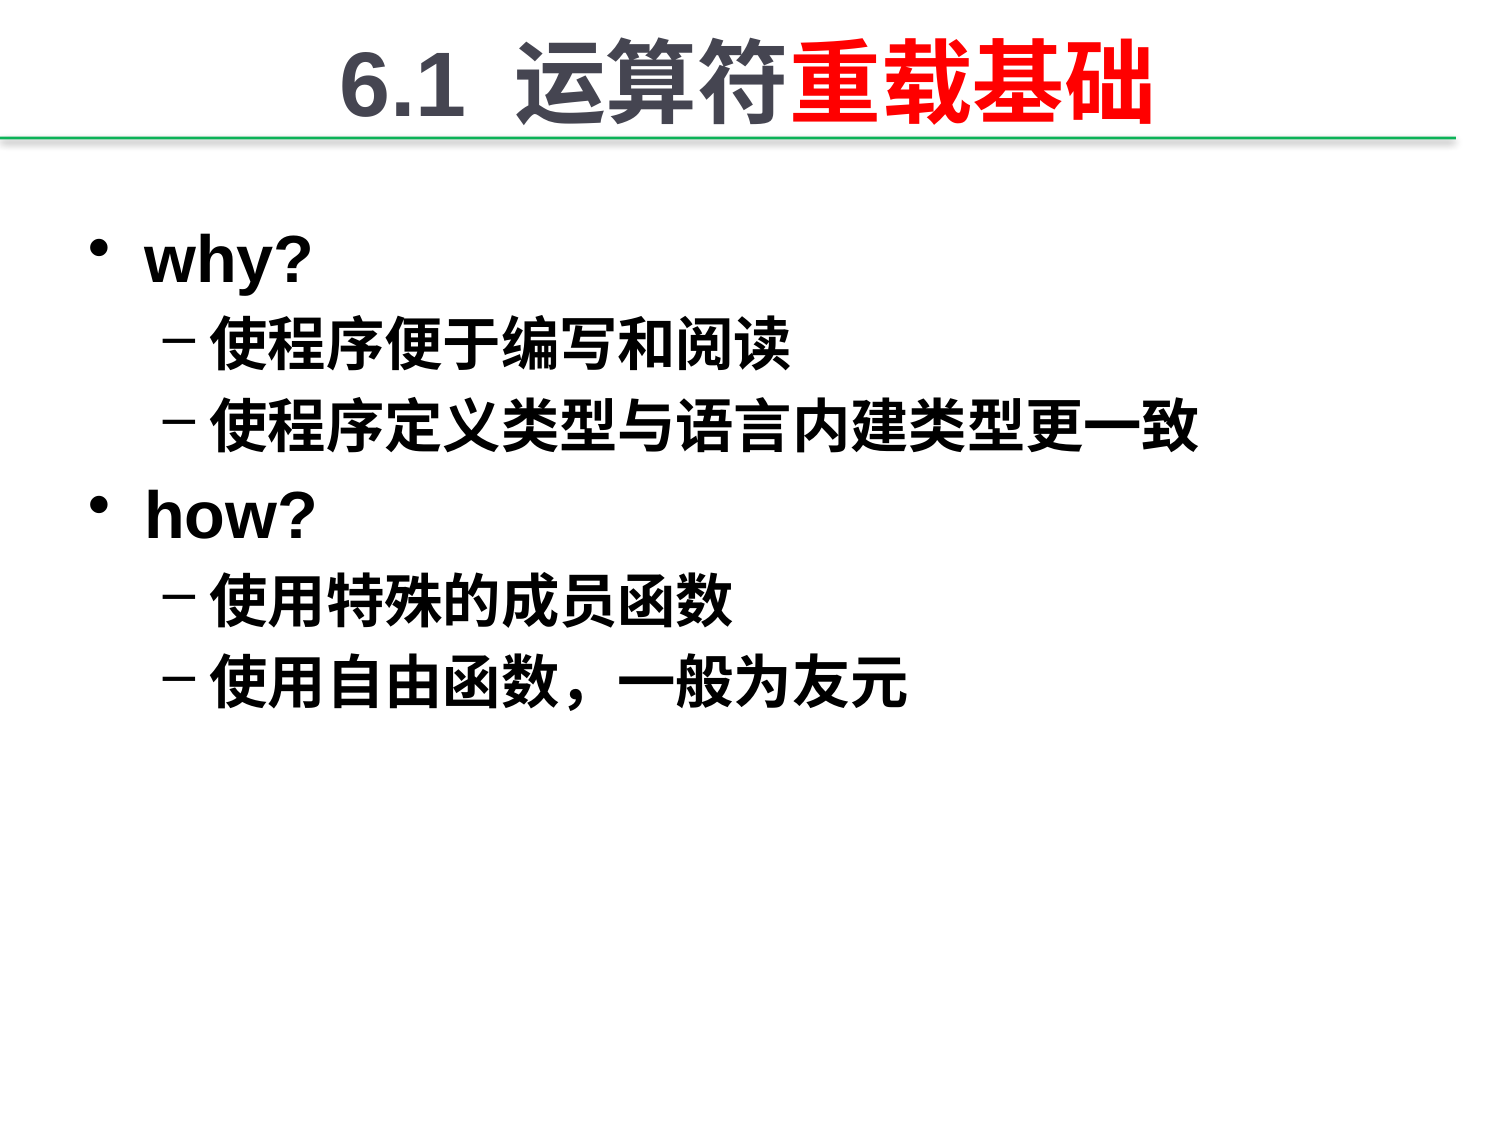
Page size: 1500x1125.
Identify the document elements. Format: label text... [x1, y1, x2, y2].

text_box 6.1 运算符重载基础 [110, 0, 1386, 163]
list why? 使程序便于编写和阅读 使程序定义类型与语言内建类型更一致 how? 使用特殊的成员函数 使用自由函数，一般为友元 [72, 207, 1424, 858]
